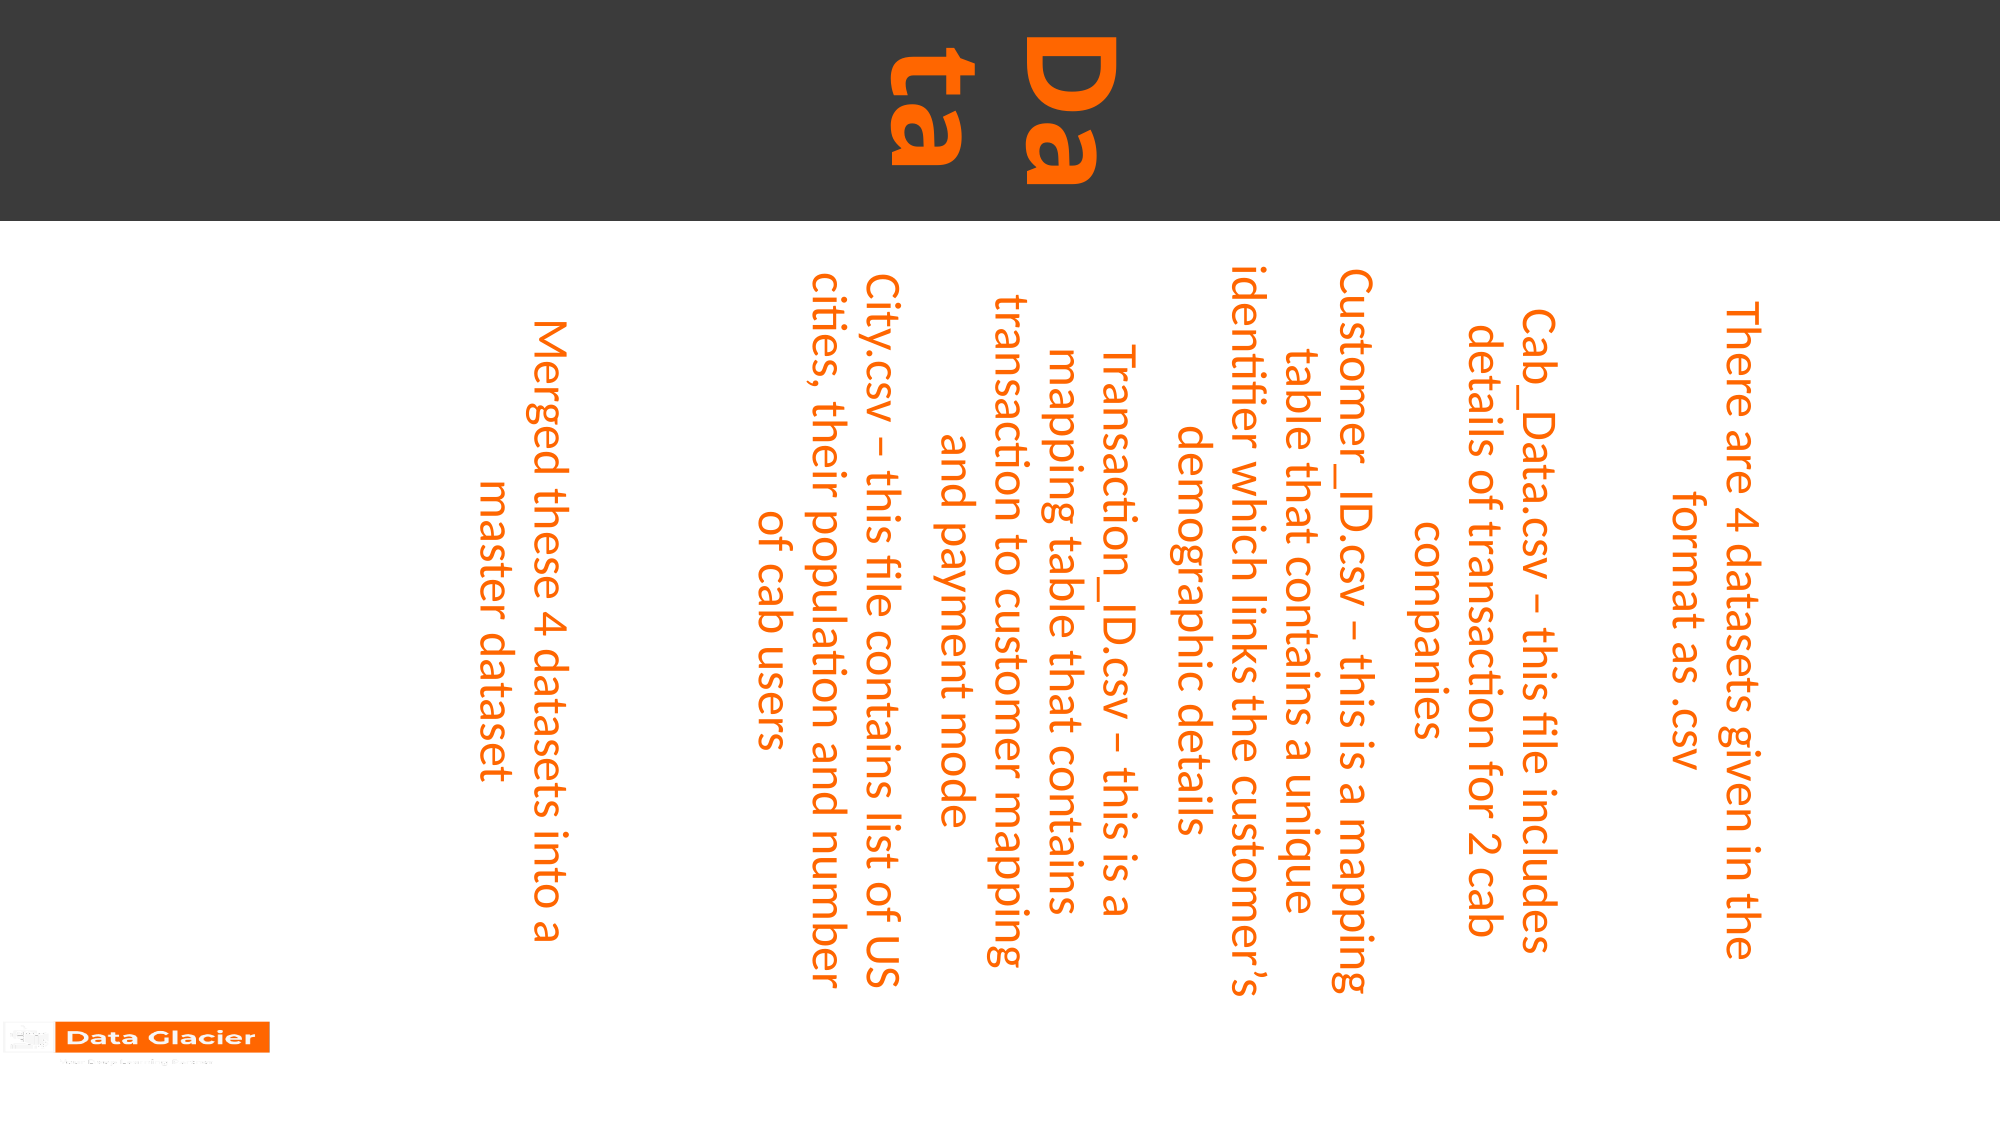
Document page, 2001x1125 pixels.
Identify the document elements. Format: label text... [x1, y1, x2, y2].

picture [0, 961, 272, 1125]
title Data [0, 0, 2000, 221]
subtitle There are 4 datasets given in the format as .csv Cab_Data.csv – this file includes details of transaction for 2 cab companies Customer_ID.csv – this is a mapping table that contains a unique identifier which links the customer’s demographic details Transaction_ID.csv – this is a mapping table that contains transaction to customer mapping and payment mode City.csv – this file contains list of US cities, their population and number of cab users Merged these 4 datasets into a master dataset [215, 246, 1786, 1017]
